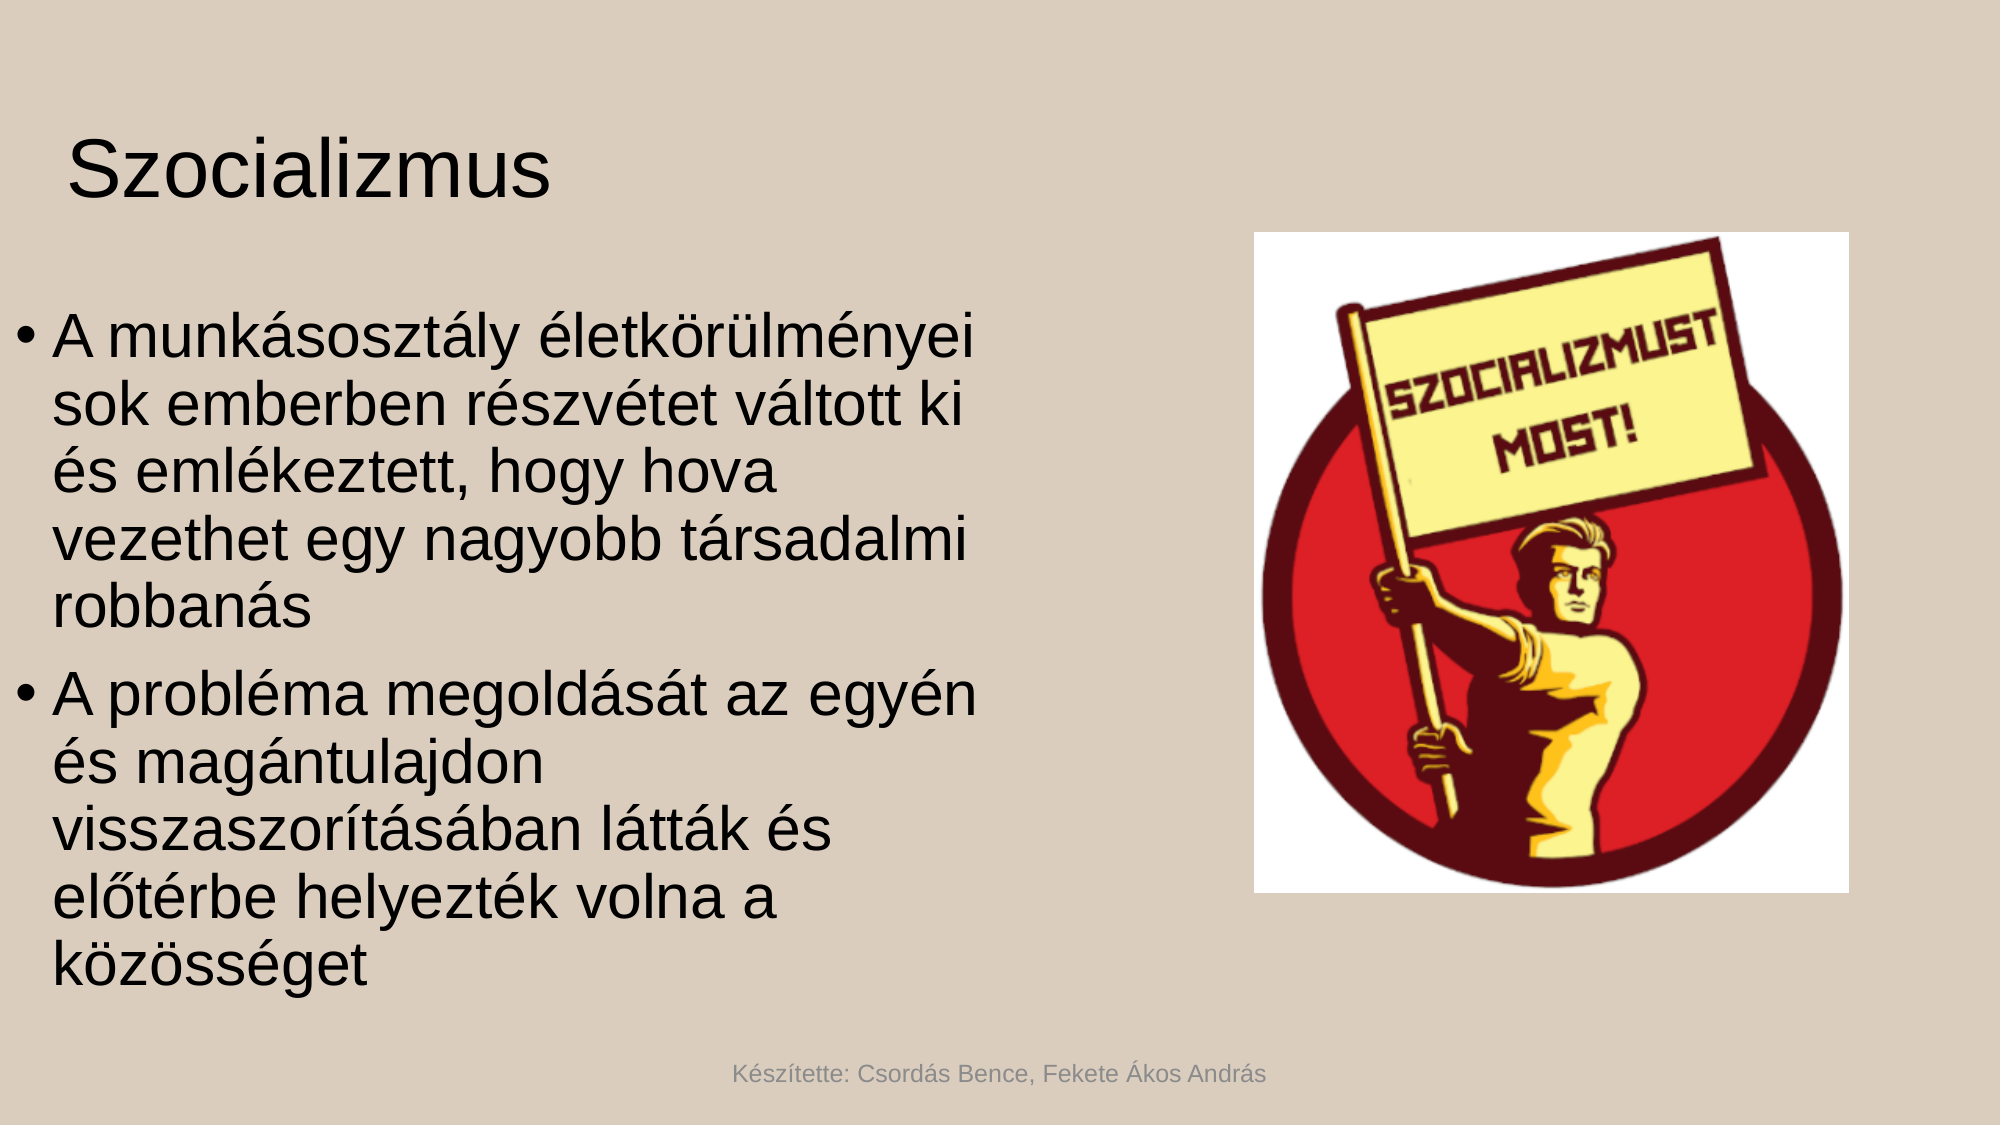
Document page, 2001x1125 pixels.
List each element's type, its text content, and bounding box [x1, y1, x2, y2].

footer Készítette: Csordás Bence, Fekete Ákos András [662, 1042, 1338, 1103]
picture [1254, 232, 1849, 893]
title Szocializmus [51, 61, 1777, 279]
list A munkásosztály életkörülményei sok emberben részvétet váltott ki és emlékeztett, hogy hova vezethet egy nagyobb társadalmi robbanás A probléma megoldását az egyén és magántulajdon visszaszorításában látták és előtérbe helyezték volna a közösséget [0, 296, 1000, 1125]
